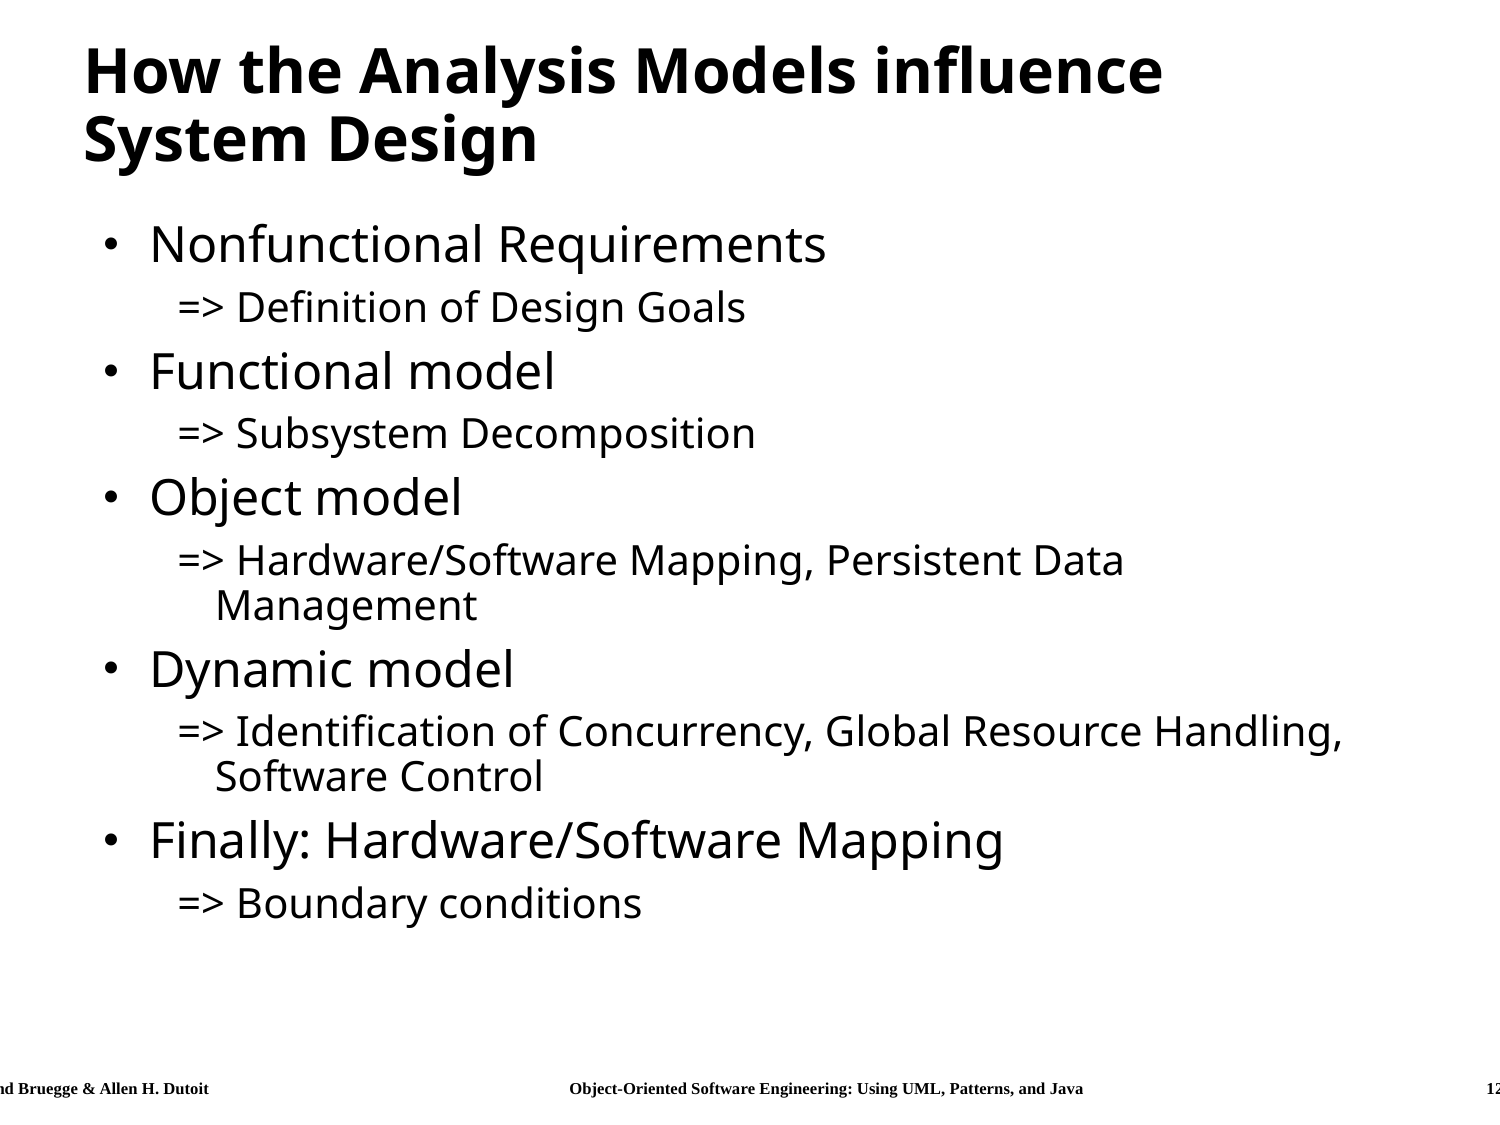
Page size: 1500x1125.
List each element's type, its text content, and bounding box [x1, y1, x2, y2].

list Nonfunctional Requirements => Definition of Design Goals Functional model => Subsystem Decomposition Object model => Hardware/Software Mapping, Persistent Data Management Dynamic model => Identification of Concurrency, Global Resource Handling, Software Control Finally: Hardware/Software Mapping => Boundary conditions [86, 211, 1401, 1001]
title How the Analysis Models influence System Design [68, 35, 1407, 179]
